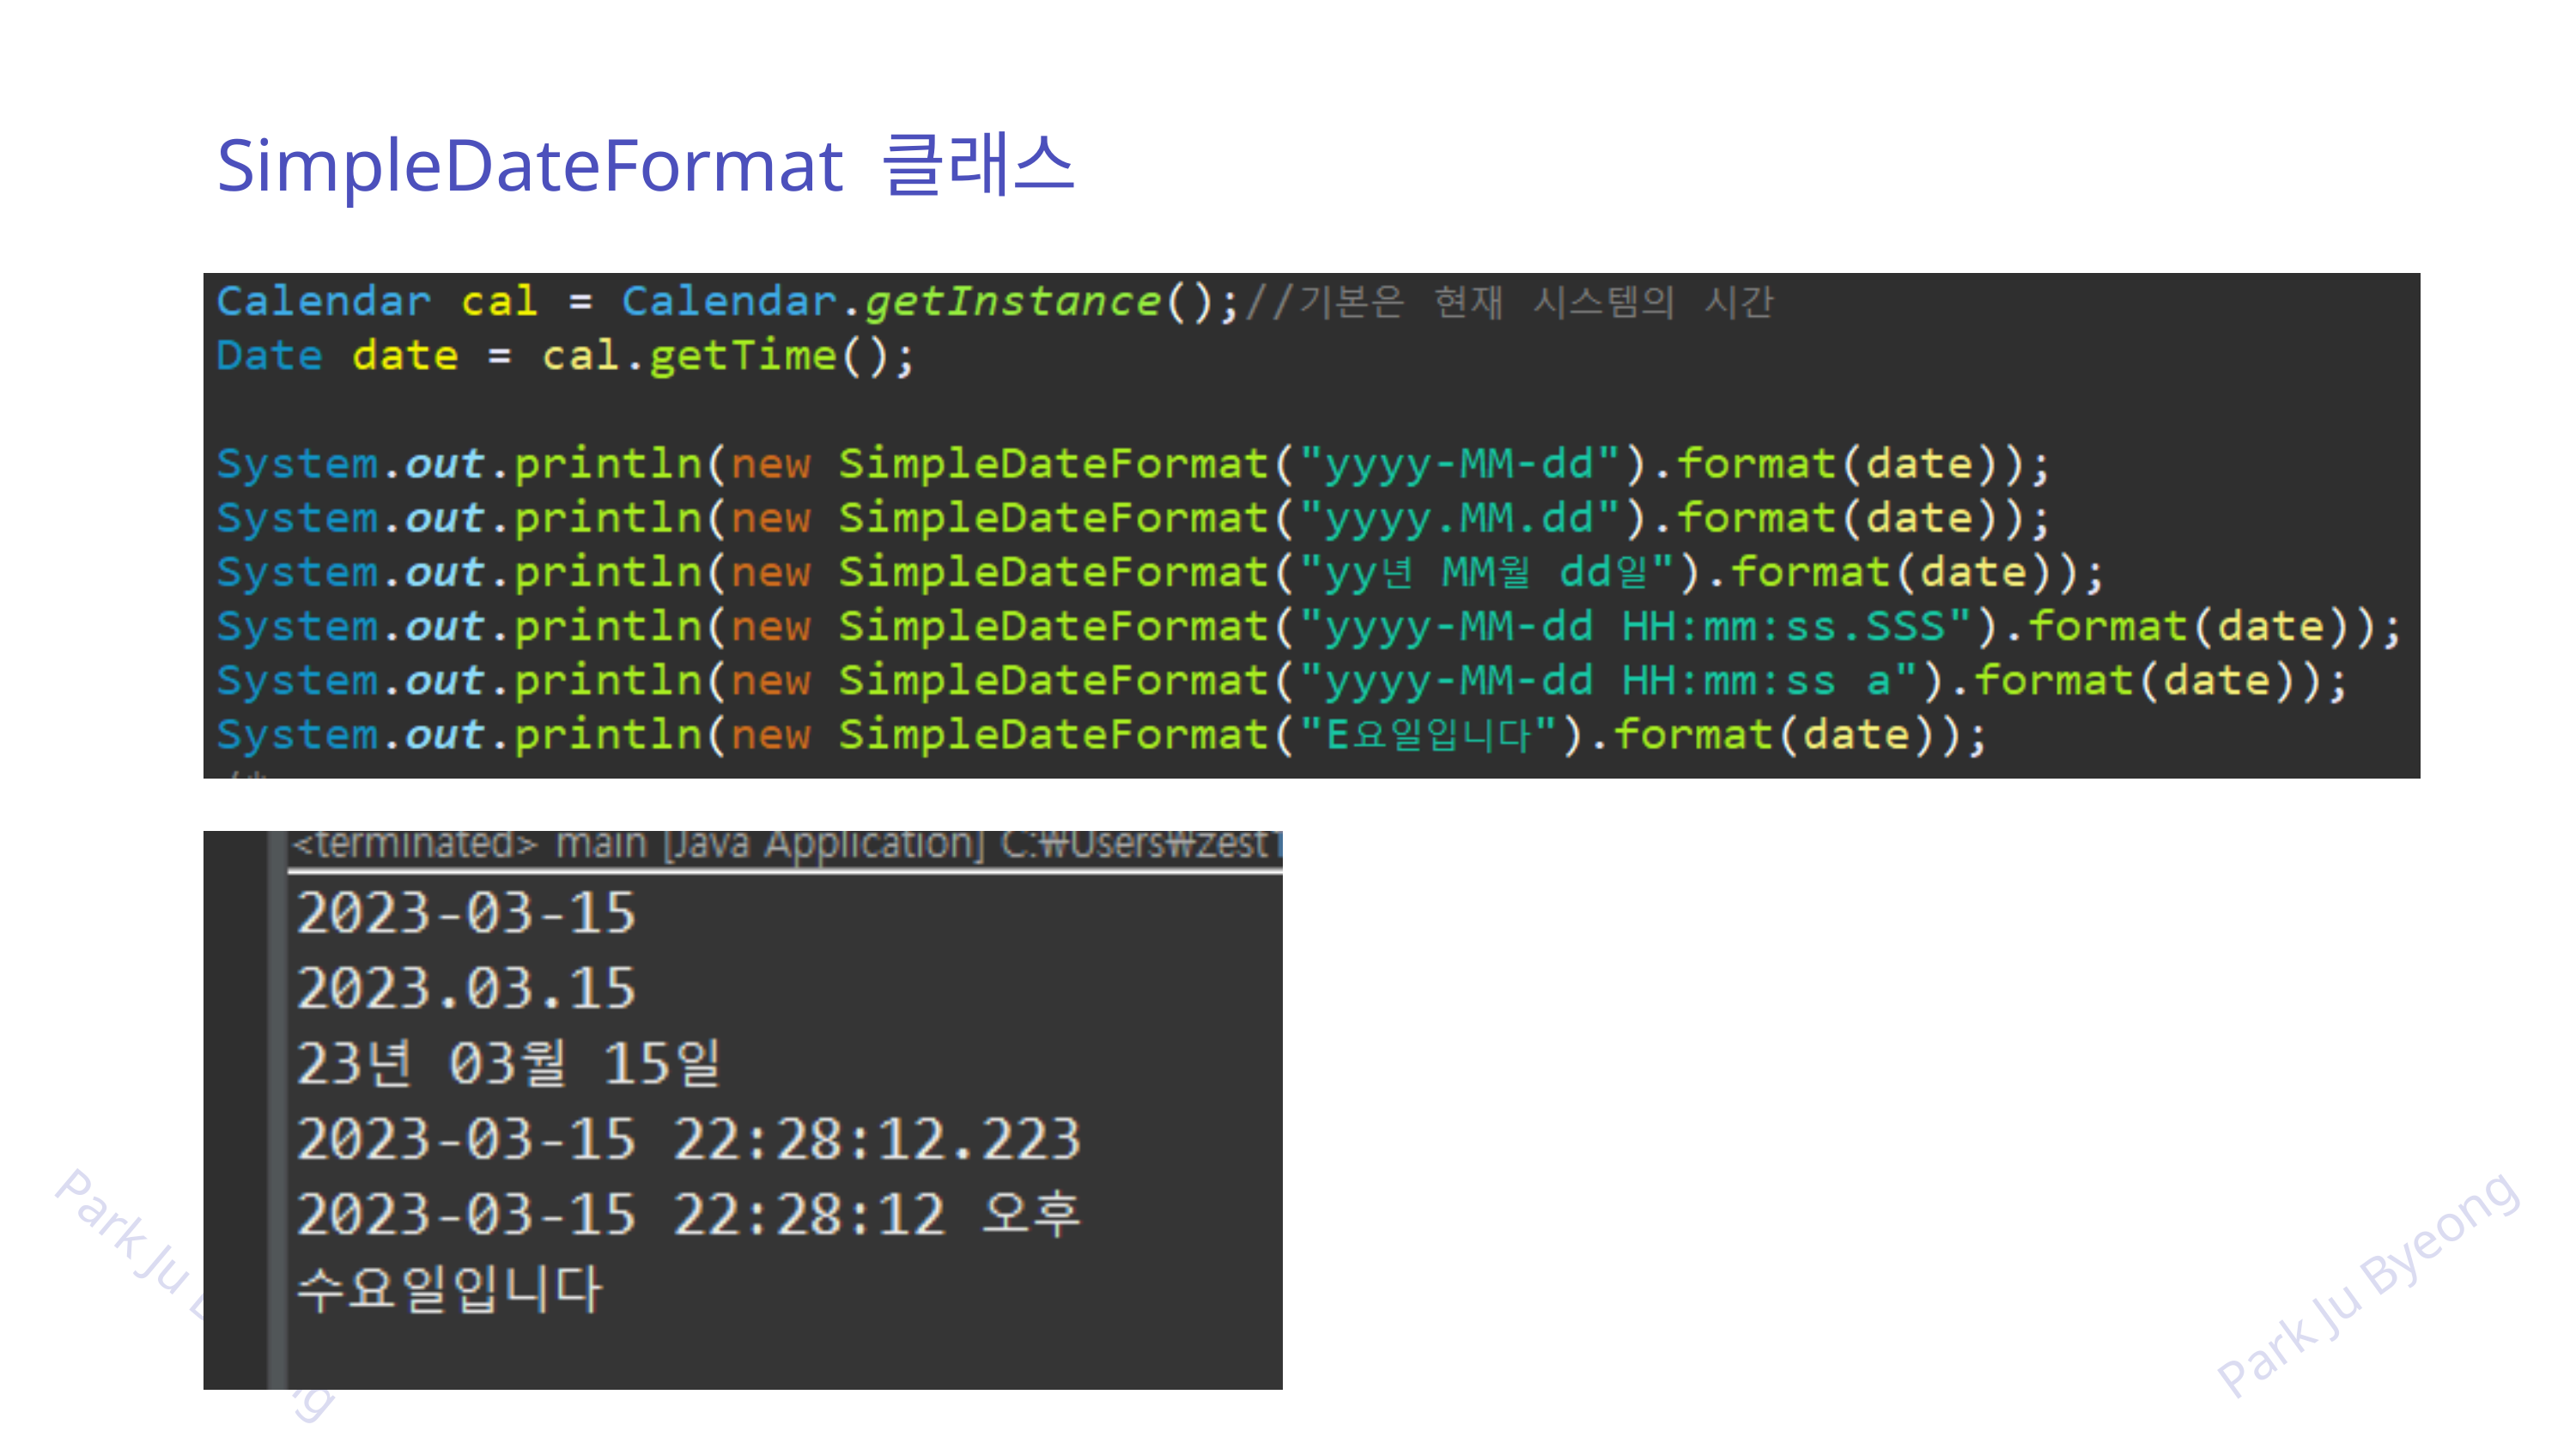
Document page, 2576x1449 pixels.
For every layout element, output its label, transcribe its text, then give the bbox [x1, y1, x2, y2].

picture [204, 273, 2421, 779]
text_box SimpleDateFormat 클래스 [204, 112, 1395, 211]
picture [204, 831, 1283, 1390]
